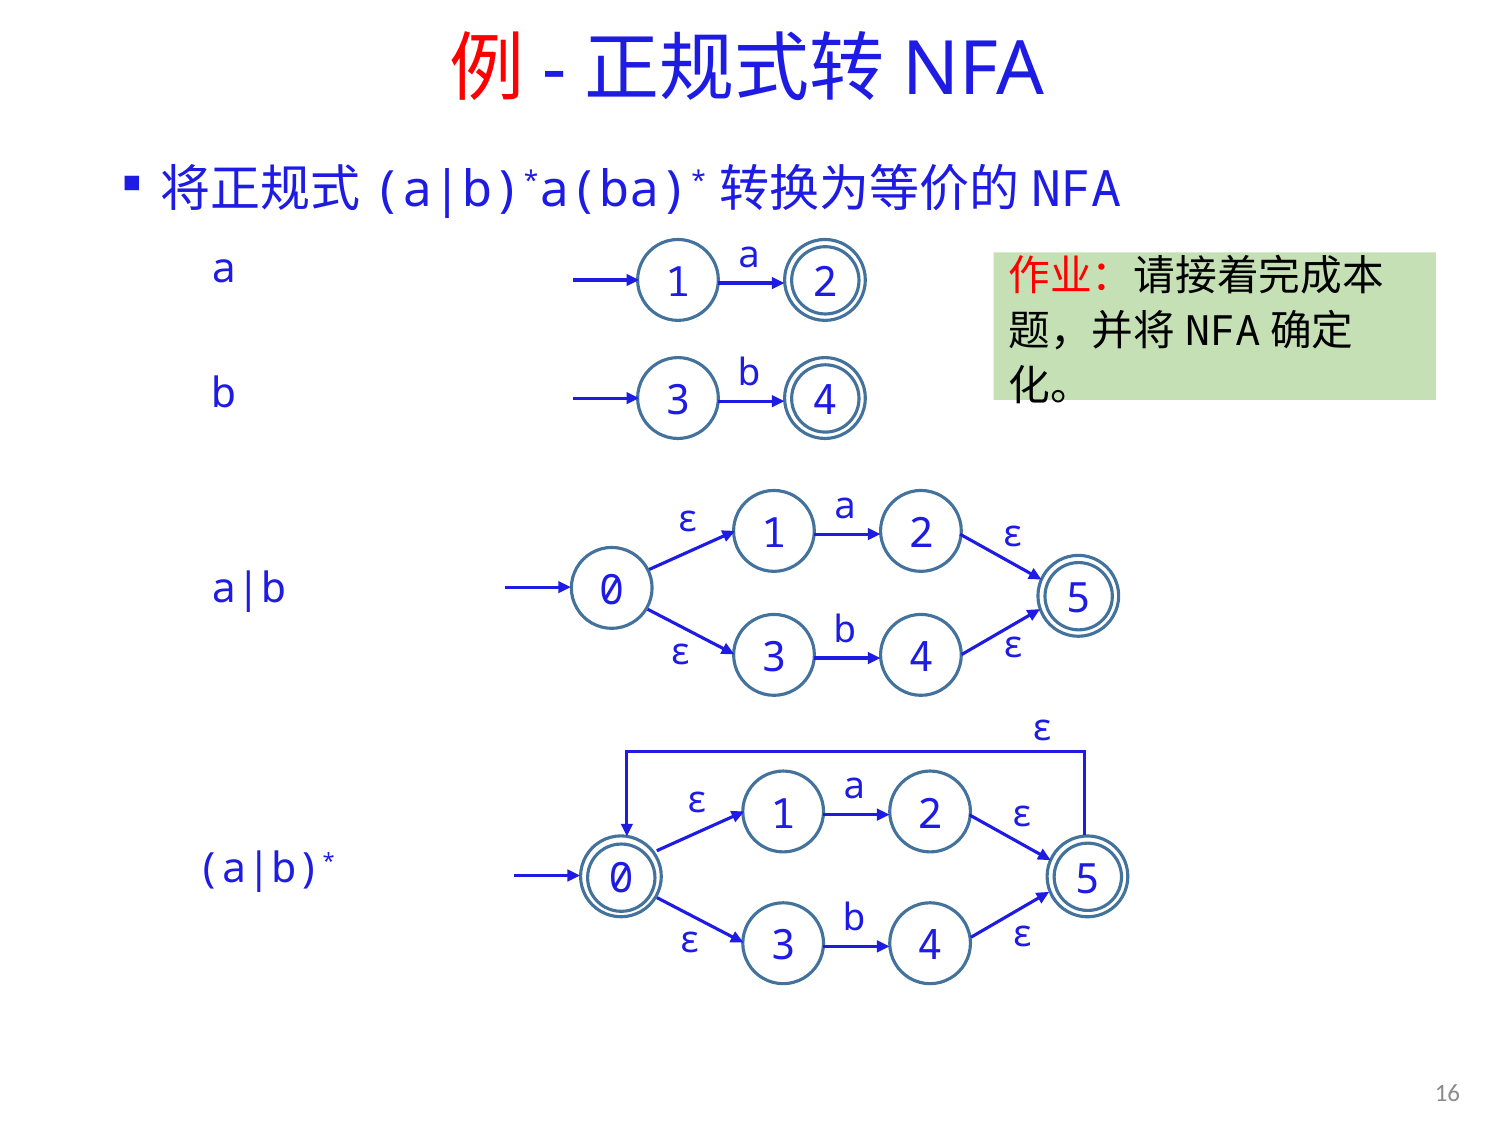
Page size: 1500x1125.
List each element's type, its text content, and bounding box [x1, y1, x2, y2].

text_box 作业：请接着完成本题，并将NFA确定化。 [993, 251, 1437, 401]
list 将正规式(a|b)*a(ba)*转换为等价的NFA [107, 135, 1139, 233]
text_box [181, 696, 1128, 984]
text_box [572, 224, 866, 321]
text_box a [195, 237, 265, 294]
slide_number 16 [1354, 1061, 1476, 1121]
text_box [196, 342, 866, 439]
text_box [196, 475, 1119, 696]
title 例-正规式转NFA [100, 13, 1395, 128]
